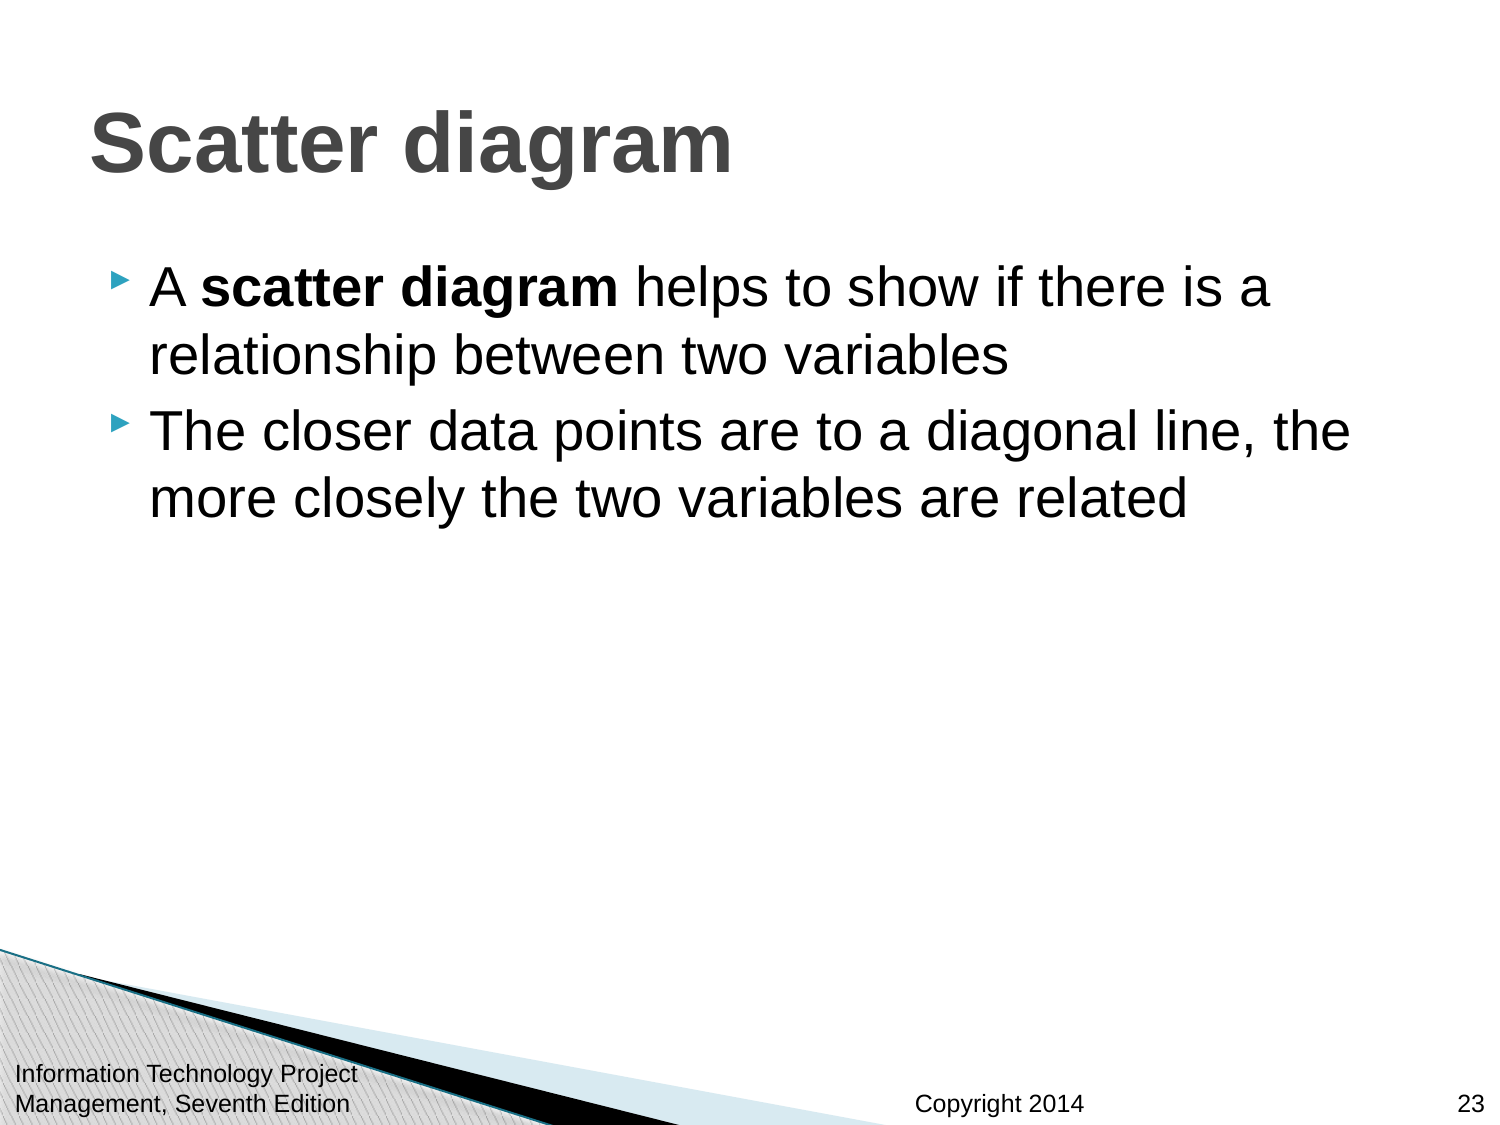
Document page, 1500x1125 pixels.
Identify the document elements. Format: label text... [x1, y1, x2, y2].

list A scatter diagram helps to show if there is a relationship between two variables The closer data points are to a diagonal line, the more closely the two variables are related [74, 242, 1426, 986]
title Scatter diagram [75, 45, 1425, 233]
footer Information Technology Project Management, Seventh Edition [0, 1065, 425, 1125]
slide_number 23 [1408, 1065, 1500, 1125]
